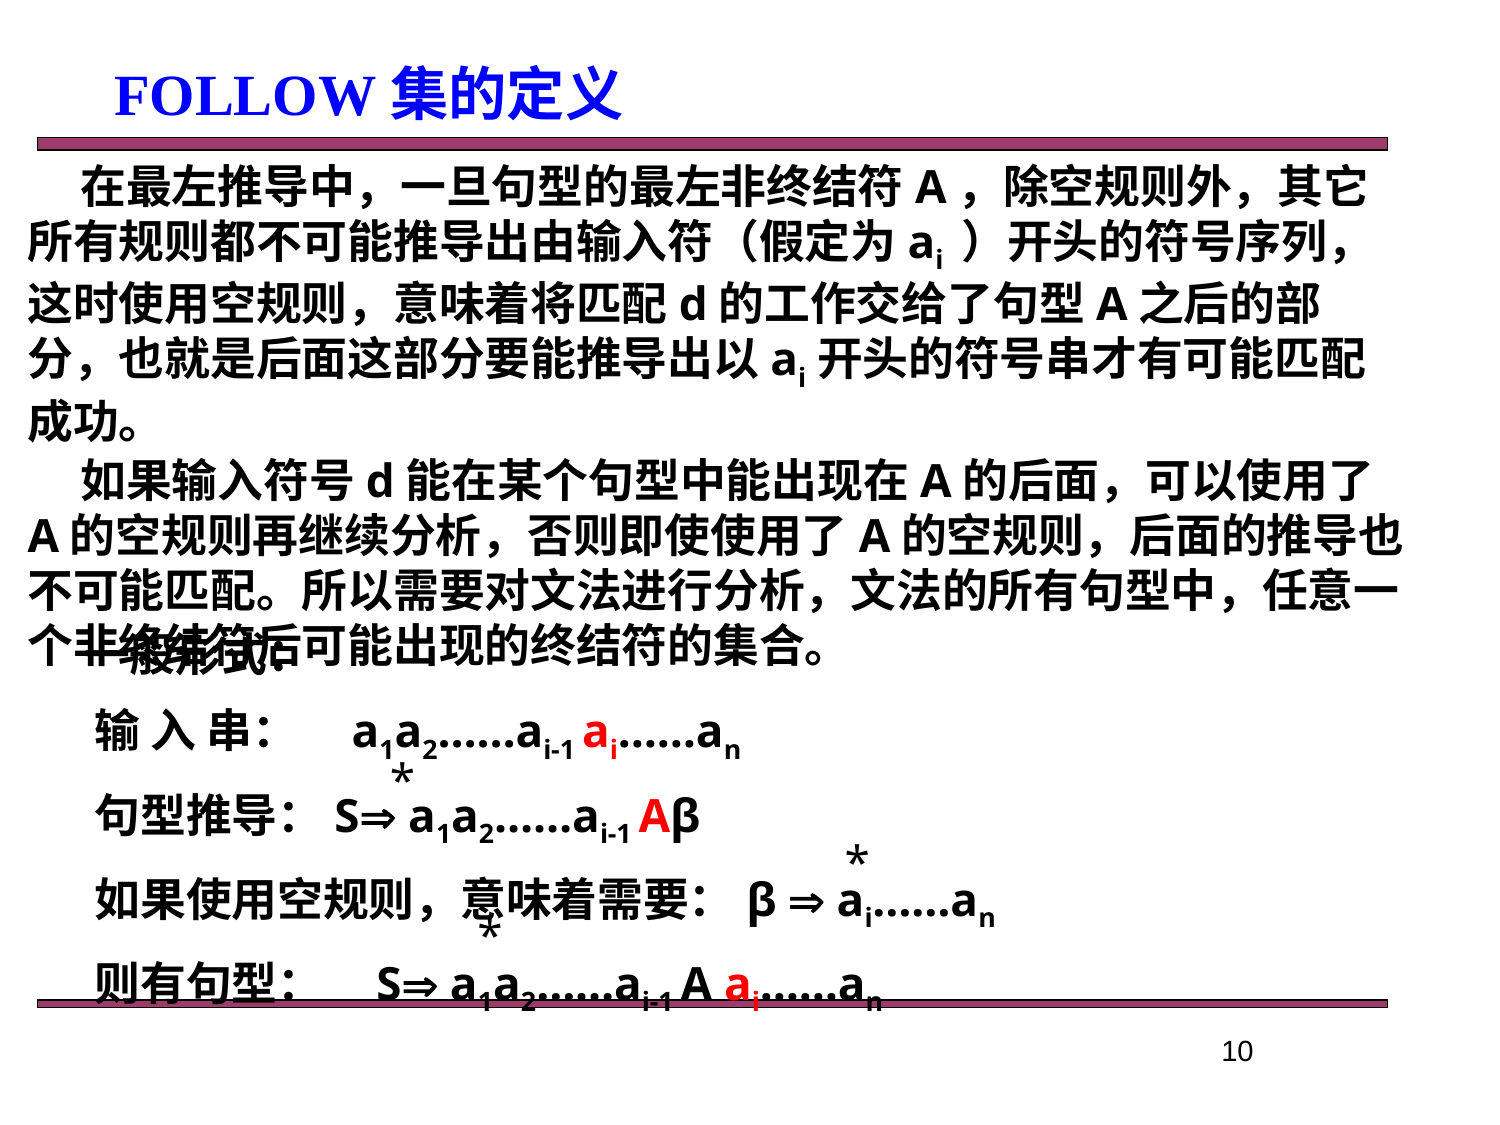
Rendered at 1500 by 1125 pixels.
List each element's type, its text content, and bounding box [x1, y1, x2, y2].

text_box 在最左推导中，一旦句型的最左非终结符A，除空规则外，其它所有规则都不可能推导出由输入符（假定为ai ）开头的符号序列，这时使用空规则，意味着将匹配d的工作交给了句型A之后的部分，也就是后面这部分要能推导出以ai开头的符号串才有可能匹配成功。 如果输入符号d能在某个句型中能出现在A的后面，可以使用了A的空规则再继续分析，否则即使使用了A的空规则，后面的推导也不可能匹配。所以需要对文法进行分析，文法的所有句型中，任意一个非终结符后可能出现的终结符的集合。 [12, 149, 1425, 680]
slide_number 10 [1062, 1025, 1413, 1066]
text_box * [374, 744, 438, 814]
text_box * [462, 899, 525, 969]
text_box FOLLOW集的定义 [99, 49, 1063, 138]
text_box 一般形式： 输 入 串： a1a2……ai-1 ai……an 句型推导：S a1a2……ai-1 Aβ 如果使用空规则，意味着需要：β  ai……an 则有句型： S a1a2……ai-1 A ai……an [37, 607, 1463, 1025]
text_box * [829, 826, 893, 897]
